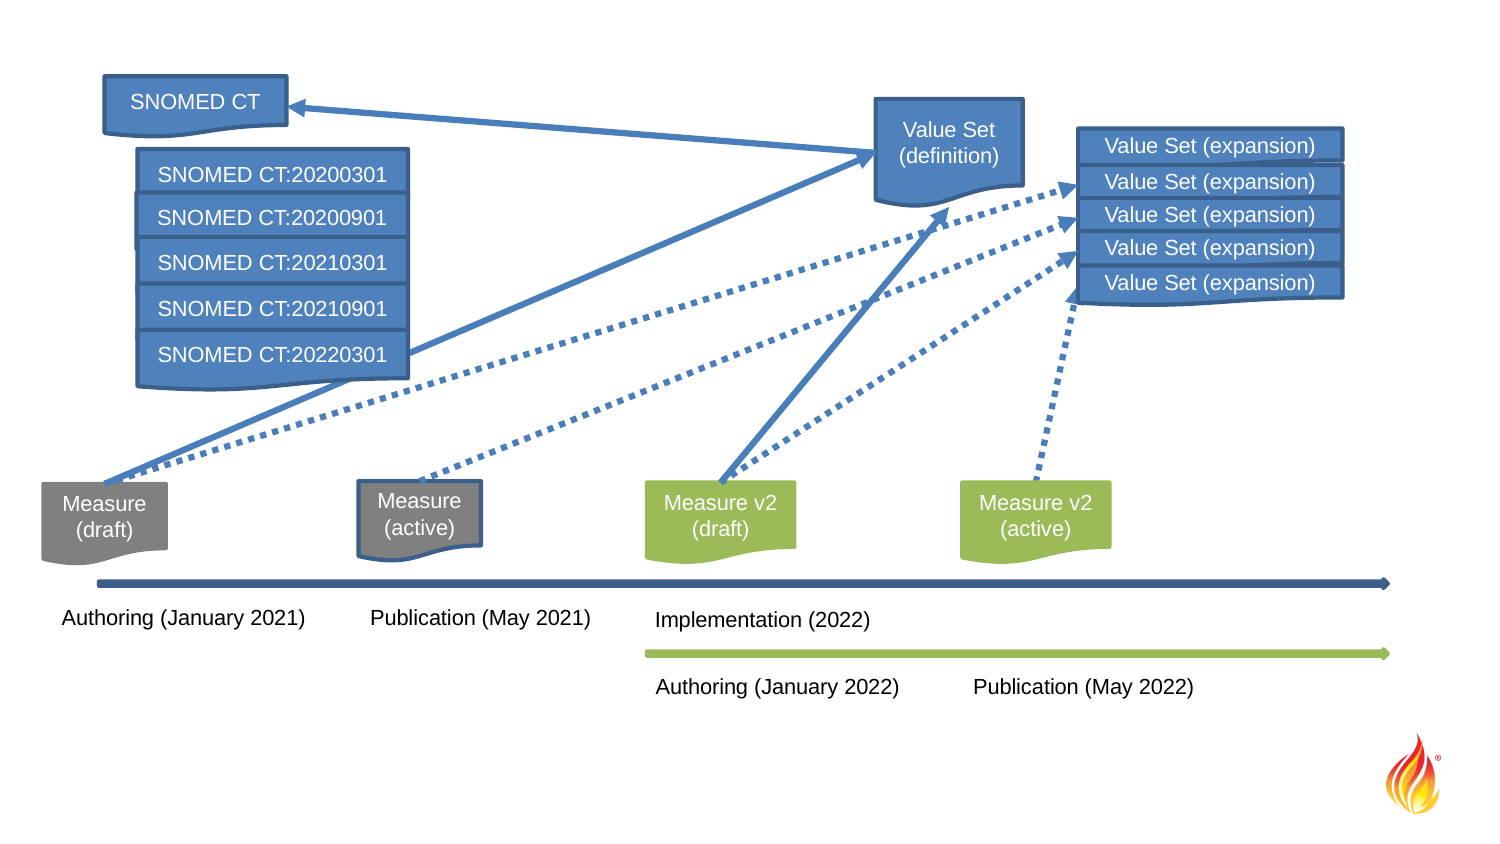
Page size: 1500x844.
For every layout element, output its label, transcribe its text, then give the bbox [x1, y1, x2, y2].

text_box Value Set (expansion) [1083, 228, 1345, 264]
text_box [286, 106, 876, 154]
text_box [955, 217, 1079, 250]
text_box SNOMED CT:20200301 [135, 146, 281, 151]
picture [1386, 732, 1441, 814]
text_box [104, 152, 876, 184]
text_box Measure (draft) [41, 481, 168, 566]
text_box Measure (active) [356, 493, 484, 563]
text_box Authoring (January 2022) [640, 665, 915, 707]
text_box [104, 184, 1079, 484]
text_box Implementation (2022) [640, 598, 886, 640]
text_box [644, 647, 1390, 660]
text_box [419, 217, 715, 482]
text_box Value Set (expansion) [1084, 263, 1345, 307]
text_box Measure v2 (active) [960, 480, 1112, 564]
text_box Publication (May 2022) [958, 665, 1210, 707]
text_box Publication (May 2021) [355, 595, 607, 637]
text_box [720, 199, 950, 250]
text_box Value Set (expansion) [1076, 162, 1345, 196]
text_box [96, 577, 1390, 591]
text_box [720, 250, 1079, 483]
text_box Authoring (January 2021) [46, 596, 321, 638]
text_box Value Set (expansion) [1076, 126, 1345, 163]
text_box Measure v2 (draft) [644, 493, 797, 564]
text_box SNOMED CT [102, 74, 289, 139]
text_box Value Set (expansion) [1082, 195, 1345, 229]
text_box Value Set (definition) [873, 96, 1025, 183]
